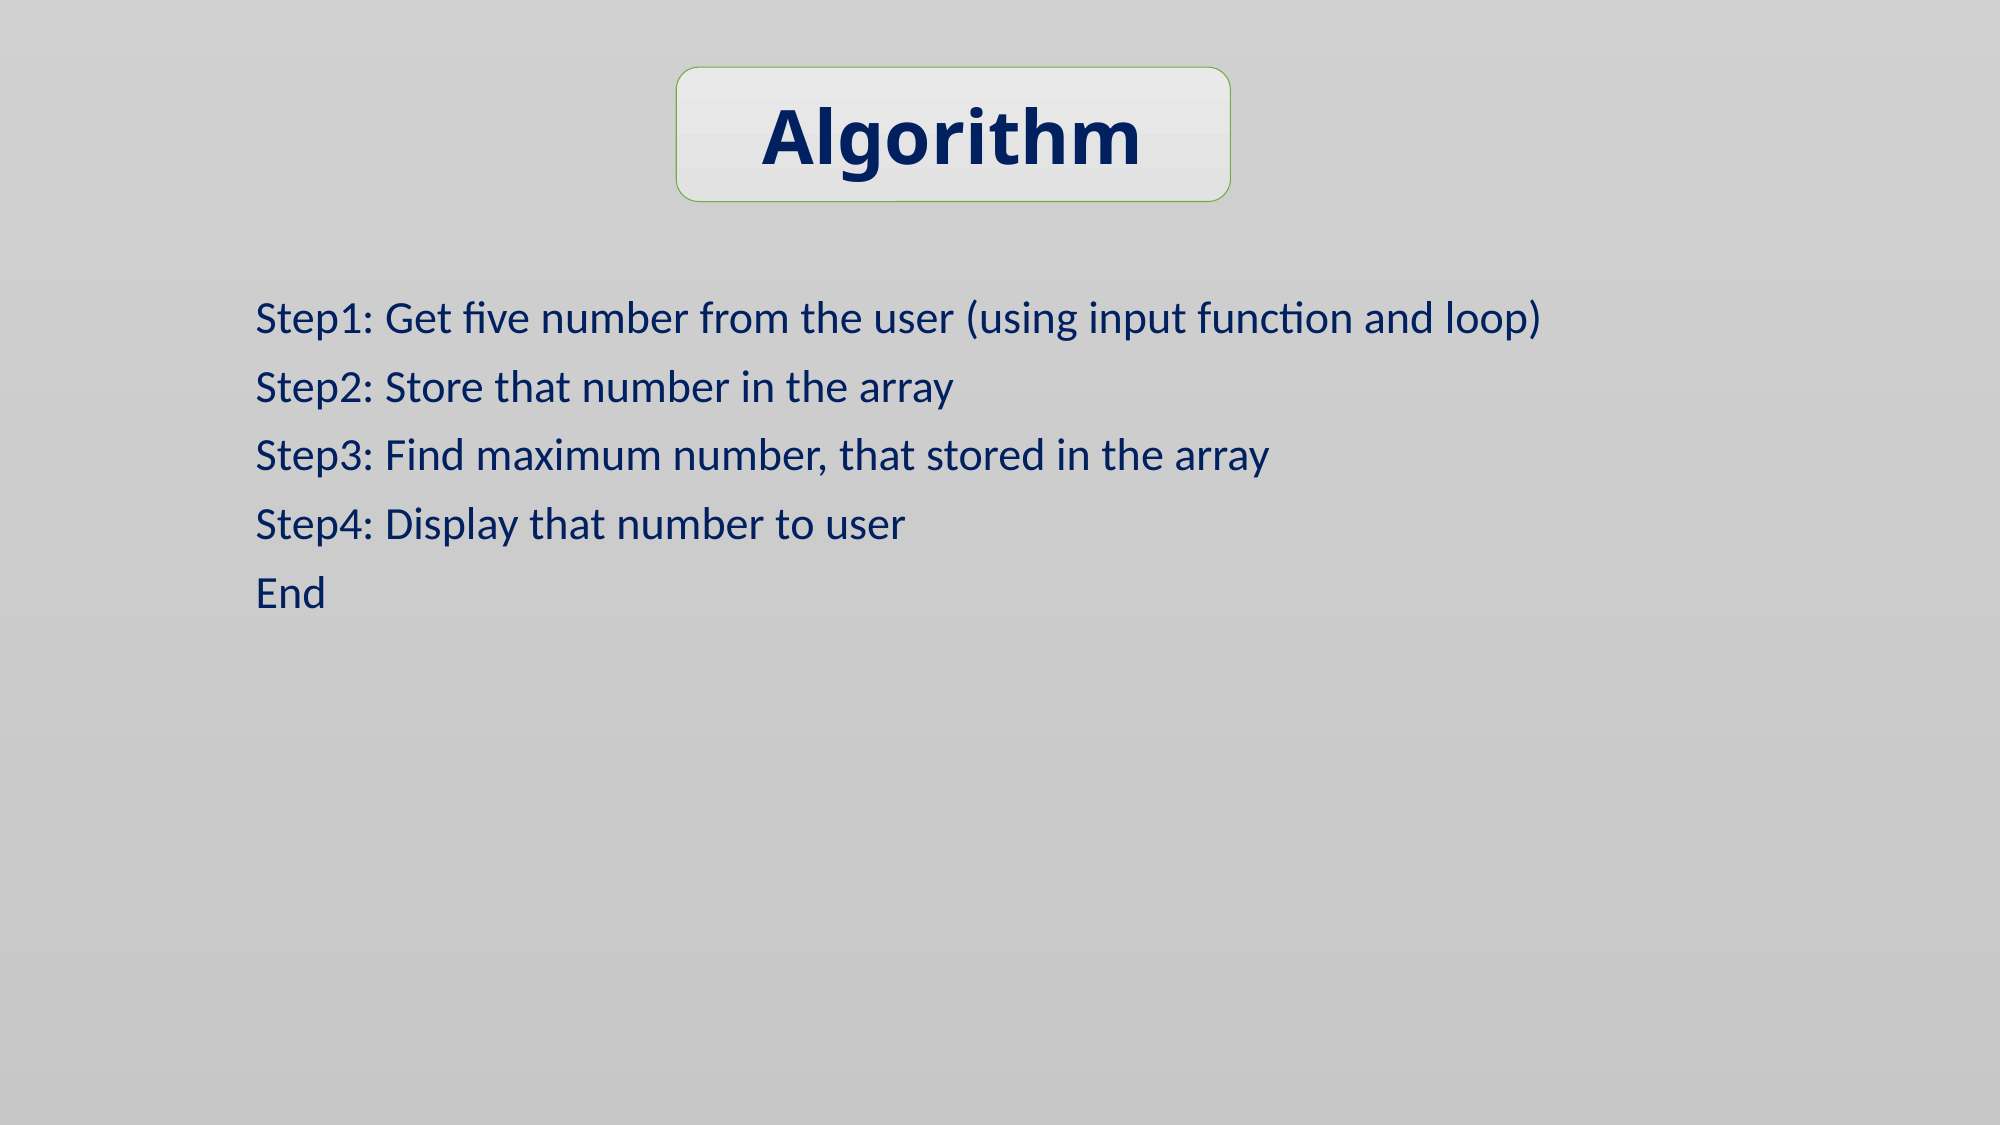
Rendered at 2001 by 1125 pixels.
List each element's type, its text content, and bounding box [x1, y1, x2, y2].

subtitle Step1: Get five number from the user (using input function and loop) Step2: Store that number in the array Step3: Find maximum number, that stored in the array Step4: Display that number to user End [240, 286, 1741, 627]
text_box Algorithm [675, 66, 1231, 203]
